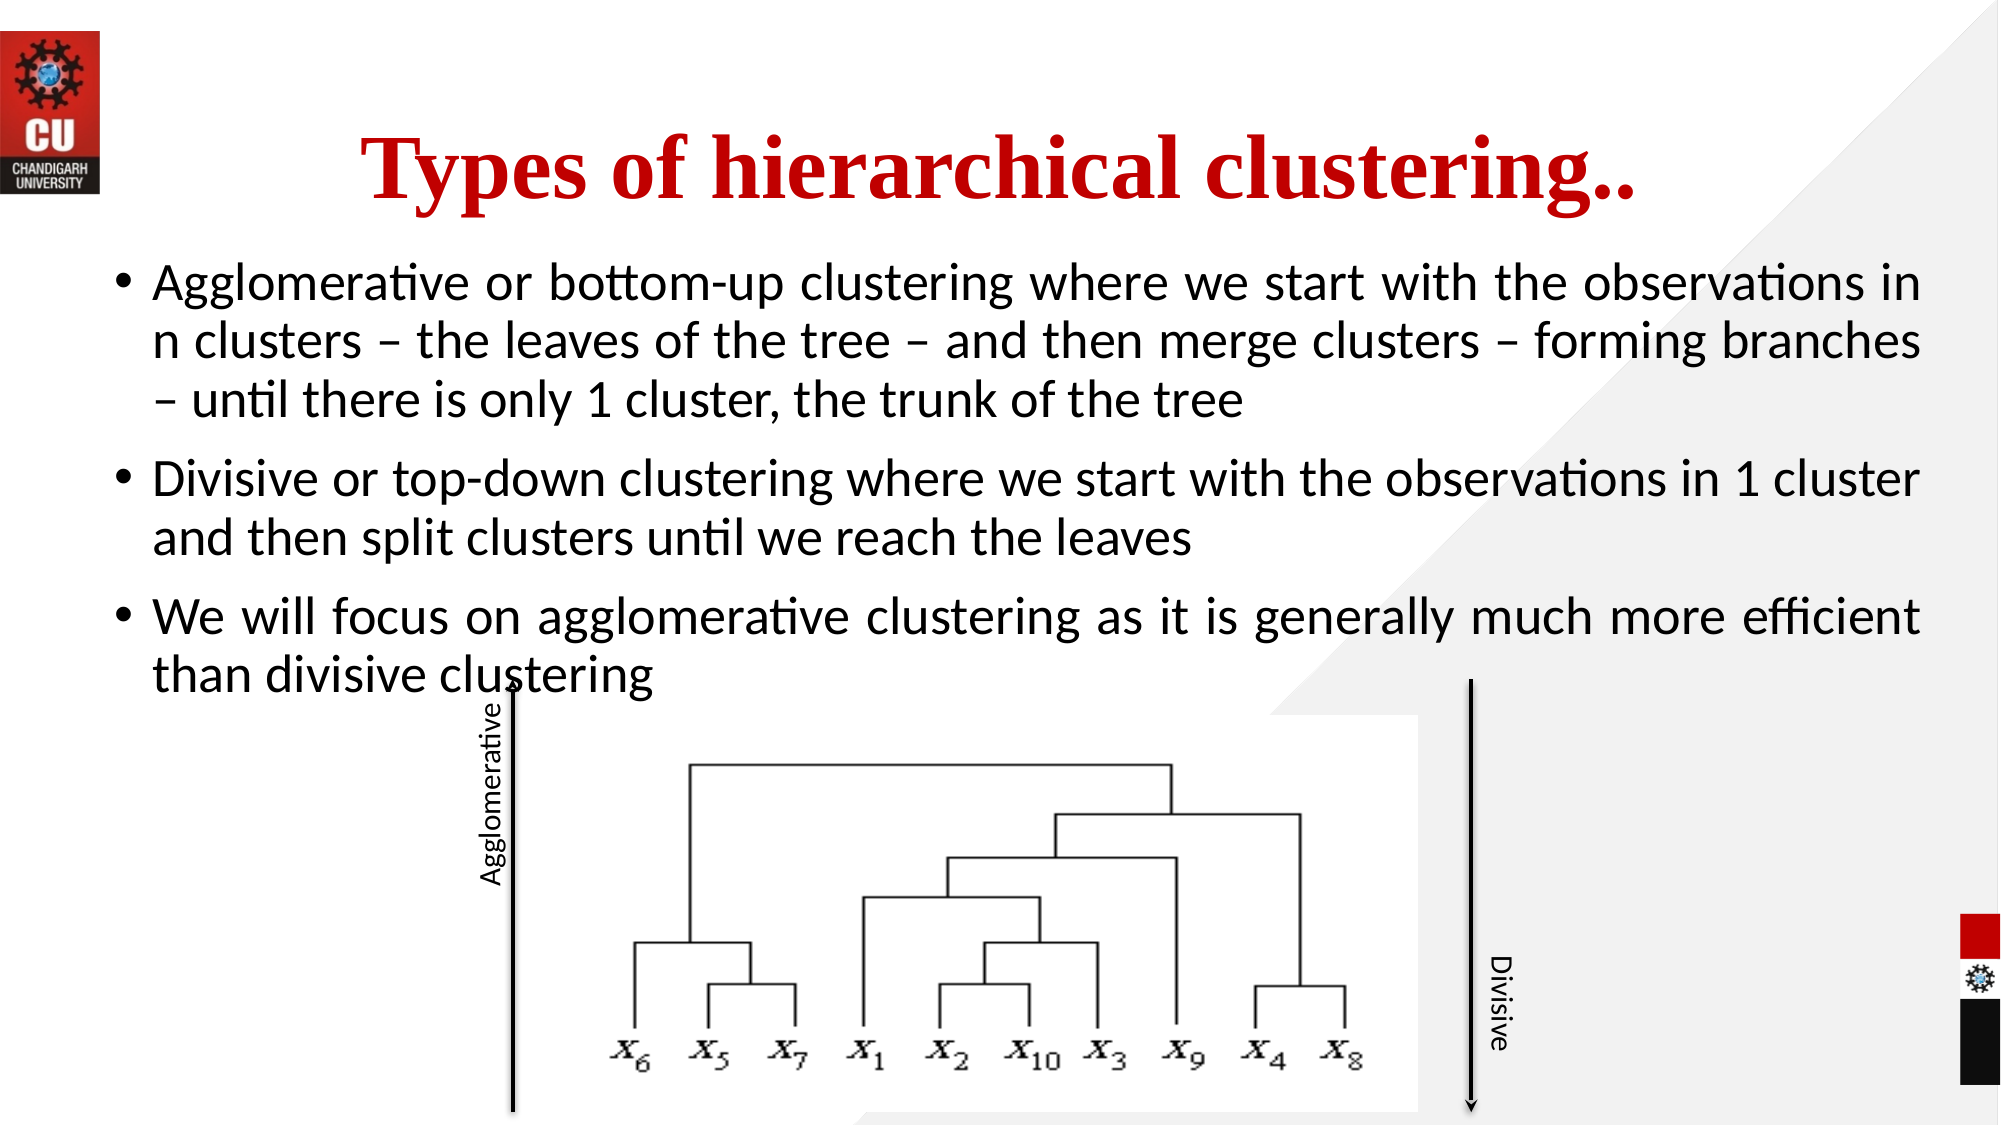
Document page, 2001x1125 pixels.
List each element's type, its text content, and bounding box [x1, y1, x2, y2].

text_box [460, 679, 1532, 1112]
list Agglomerative or bottom-up clustering where we start with the observations in n clusters – the leaves of the tree – and then merge clusters – forming branches – until there is only 1 cluster, the trunk of the tree Divisive or top-down clustering where we start with the observations in 1 cluster and then split clusters until we reach the leaves We will focus on agglomerative clustering as it is generally much more efficient than divisive clustering [99, 245, 1940, 740]
title Types of hierarchical clustering.. [137, 59, 1863, 245]
picture [0, 0, 2001, 1125]
